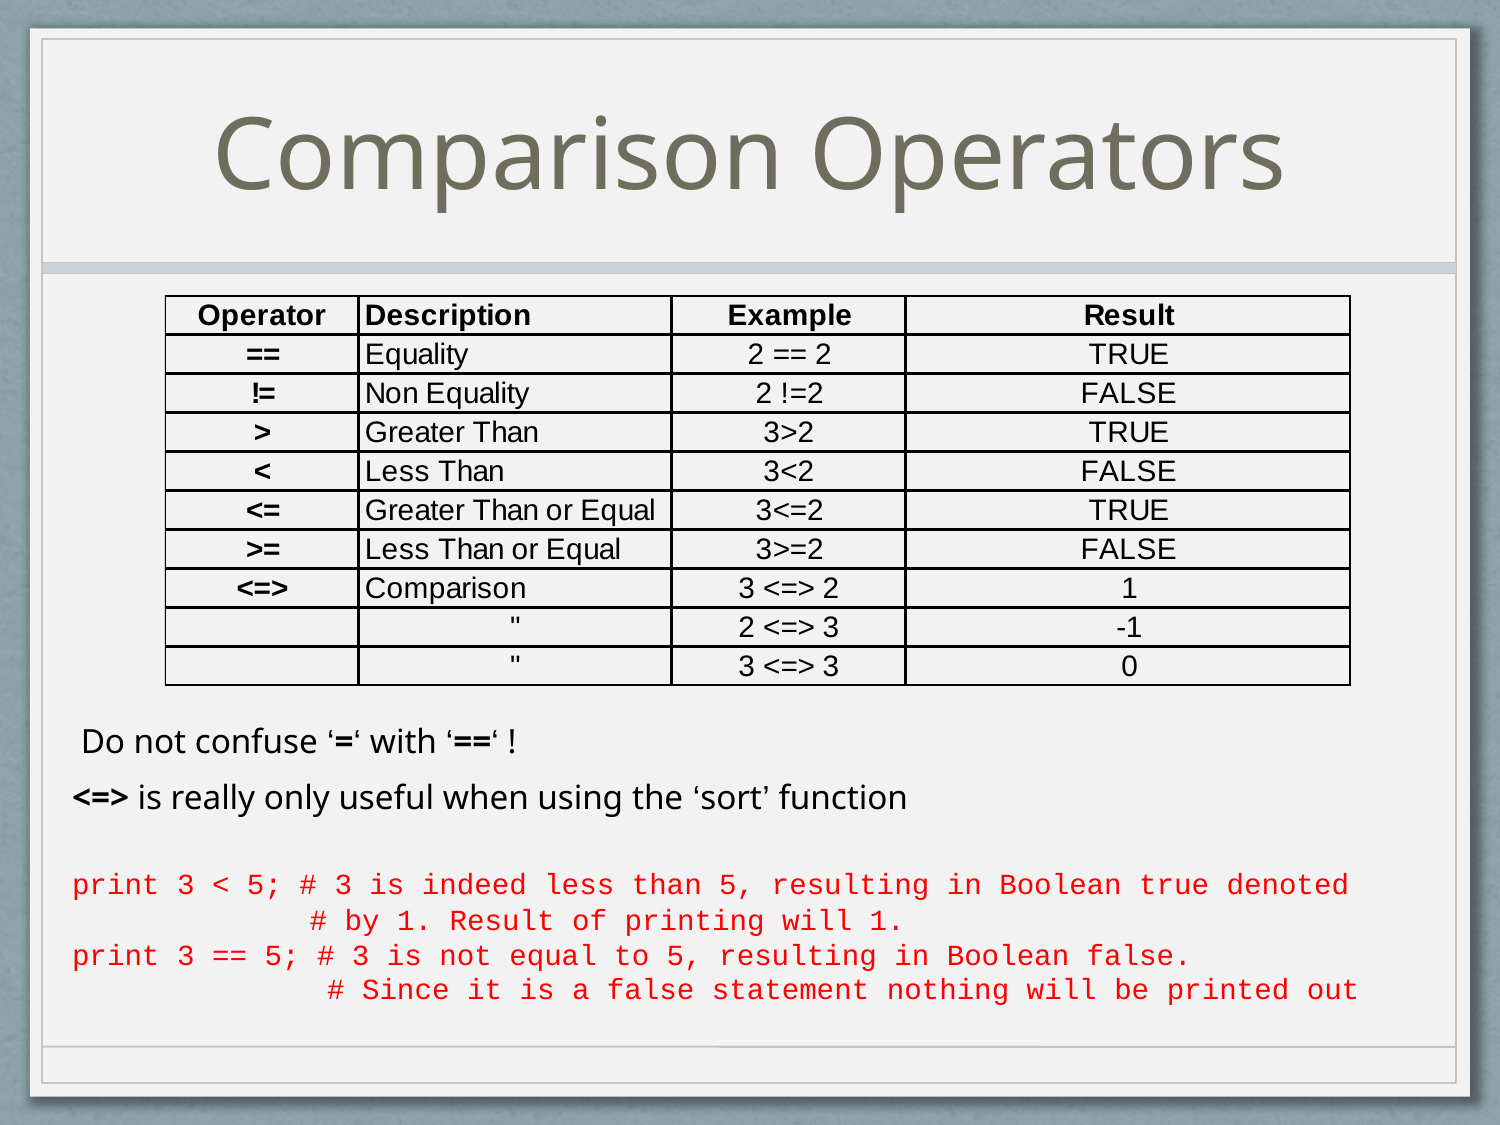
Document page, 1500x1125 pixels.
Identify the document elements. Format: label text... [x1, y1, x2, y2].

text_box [164, 294, 1354, 688]
text_box Do not confuse ‘=‘ with ‘==‘ ! <=> is really only useful when using the ‘sort’ function print 3 < 5; # 3 is indeed less than 5, resulting in Boolean true denoted # by 1. Result of printing will 1. print 3 == 5; # 3 is not equal to 5, resulting in Boolean false. # Since it is a false statement nothing will be printed out [57, 712, 1453, 1061]
title Comparison Operators [147, 40, 1353, 260]
